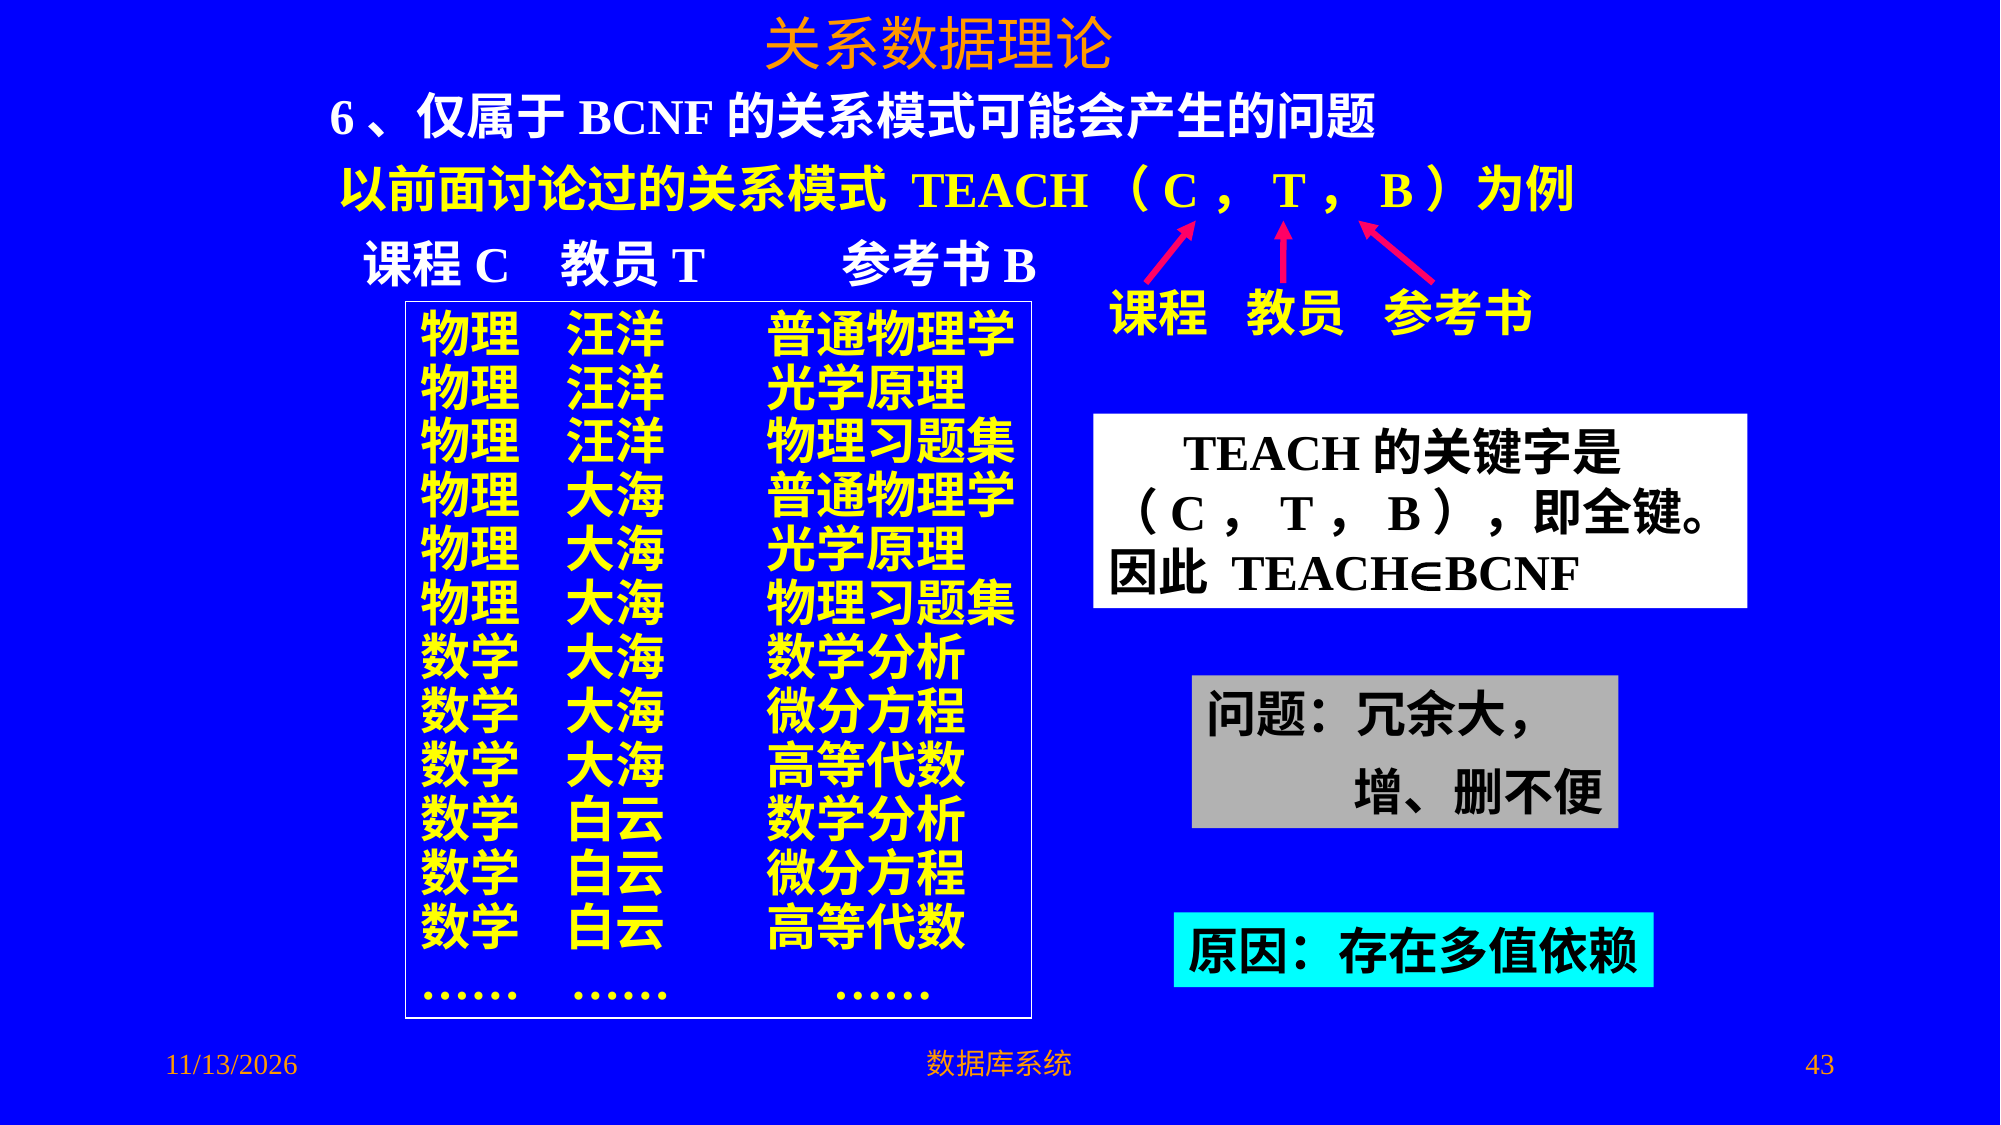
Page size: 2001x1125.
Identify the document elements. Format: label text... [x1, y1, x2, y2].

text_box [1230, 220, 1358, 349]
text_box TEACH的关键字是 （C，T，B），即全键。 因此 TEACHBCNF [1093, 413, 1748, 609]
text_box 物理 汪洋 普通物理学 物理 汪洋 光学原理 物理 汪洋 物理习题集 物理 大海 普通物理学 物理 大海 光学原理 物理 大海 物理习题集 数学 大海 数学分析 数学 大海 微分方程 数学 大海 高等代数 数学 白云 数学分析 数学 白云 微分方程 数学 白云 高等代数 …… …… …… [405, 301, 1032, 1018]
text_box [1093, 220, 1225, 349]
slide_number 43 [1433, 1037, 1850, 1100]
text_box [1358, 220, 1550, 349]
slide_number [150, 1037, 567, 1100]
text_box 原因：存在多值依赖 [1173, 912, 1654, 988]
text_box 问题：冗余大， 增、删不便 [1191, 675, 1619, 829]
text_box 6、仅属于BCNF的关系模式可能会产生的问题 [314, 77, 1391, 153]
text_box 以前面讨论过的关系模式 TEACH（C，T，B）为例 [323, 149, 1590, 225]
footer 数据库系统 [683, 1037, 1317, 1100]
text_box 课程C 教员T 参考书B [347, 224, 1052, 300]
